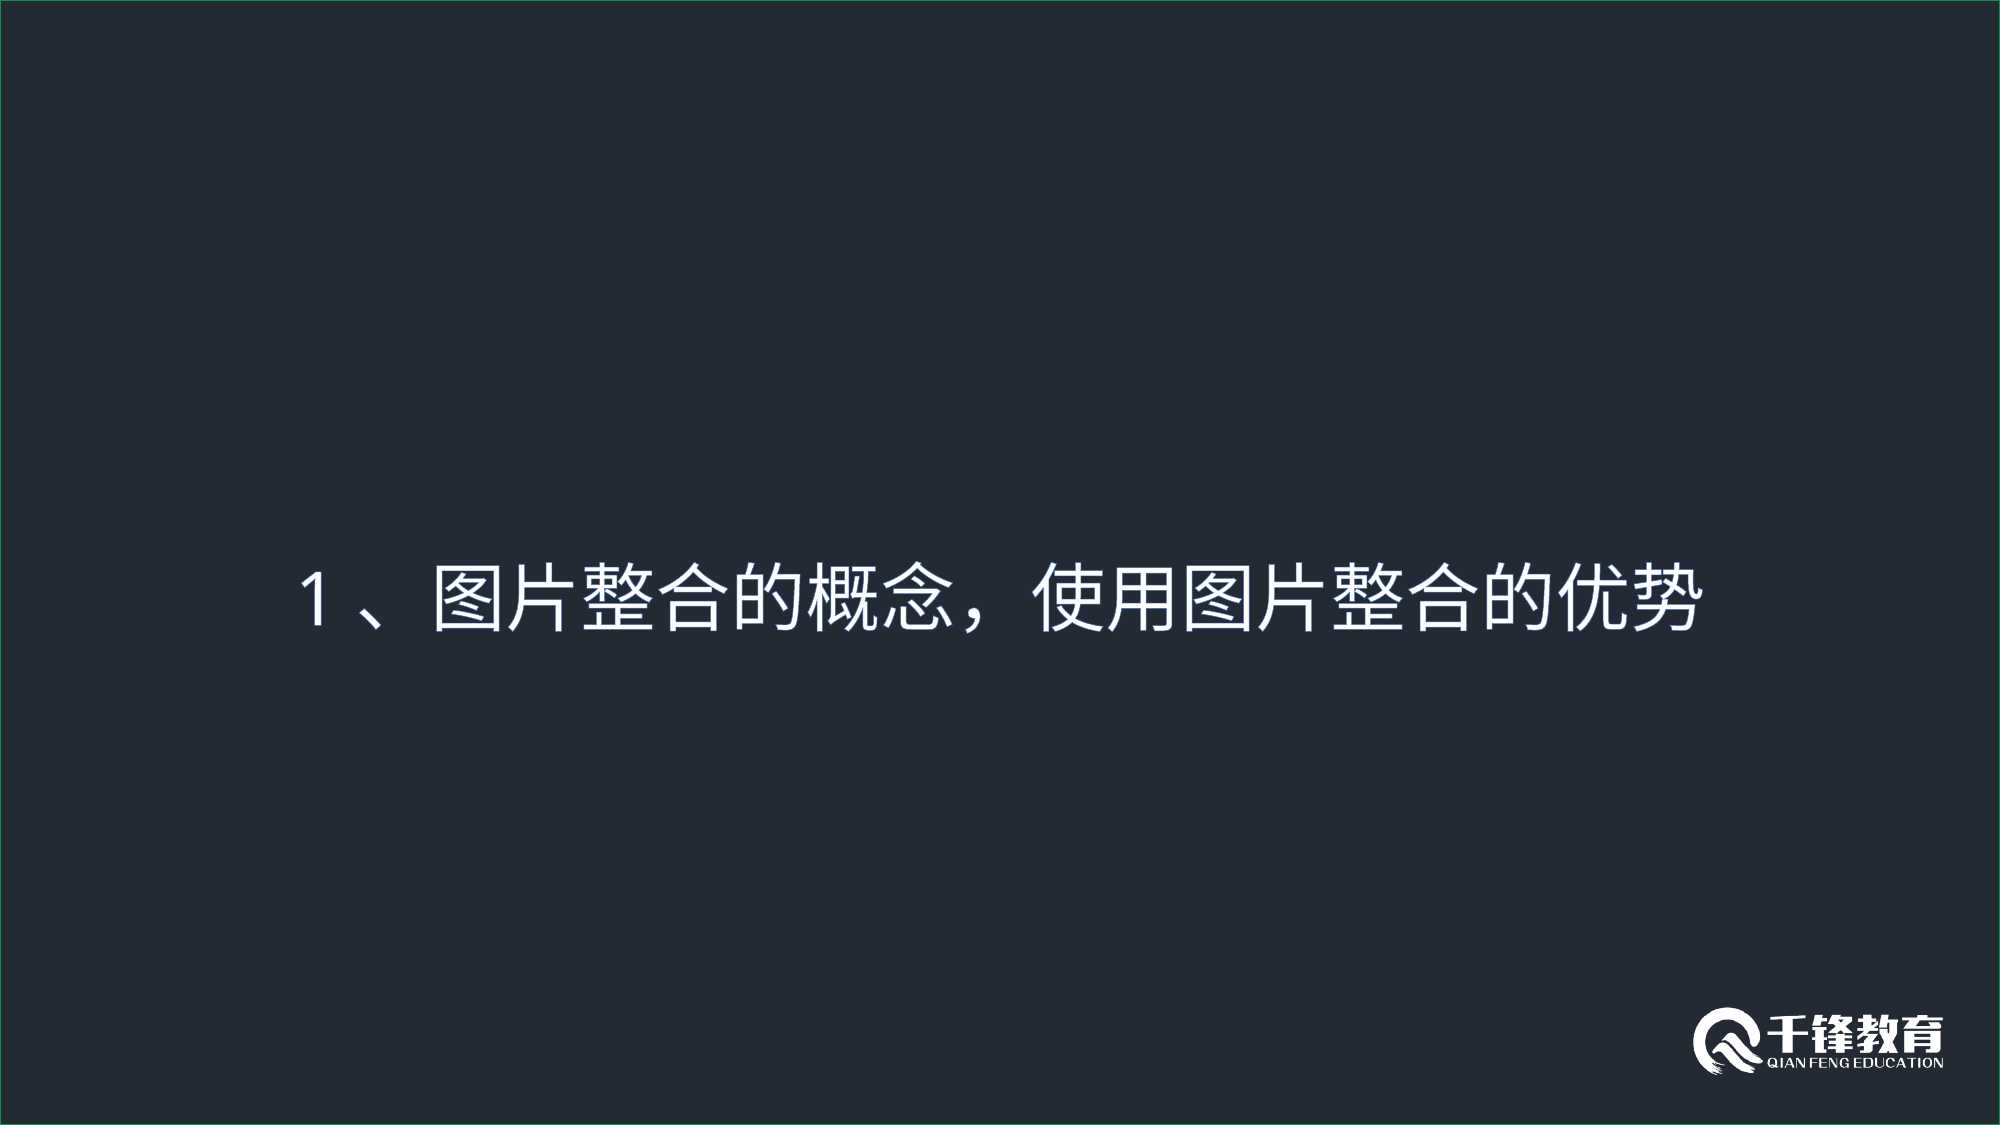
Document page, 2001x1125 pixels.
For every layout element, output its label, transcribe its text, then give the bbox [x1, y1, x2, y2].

picture [1691, 1002, 1948, 1080]
text_box [0, 0, 2000, 1125]
text_box 1、图片整合的概念，使用图片整合的优势 [184, 407, 1816, 648]
